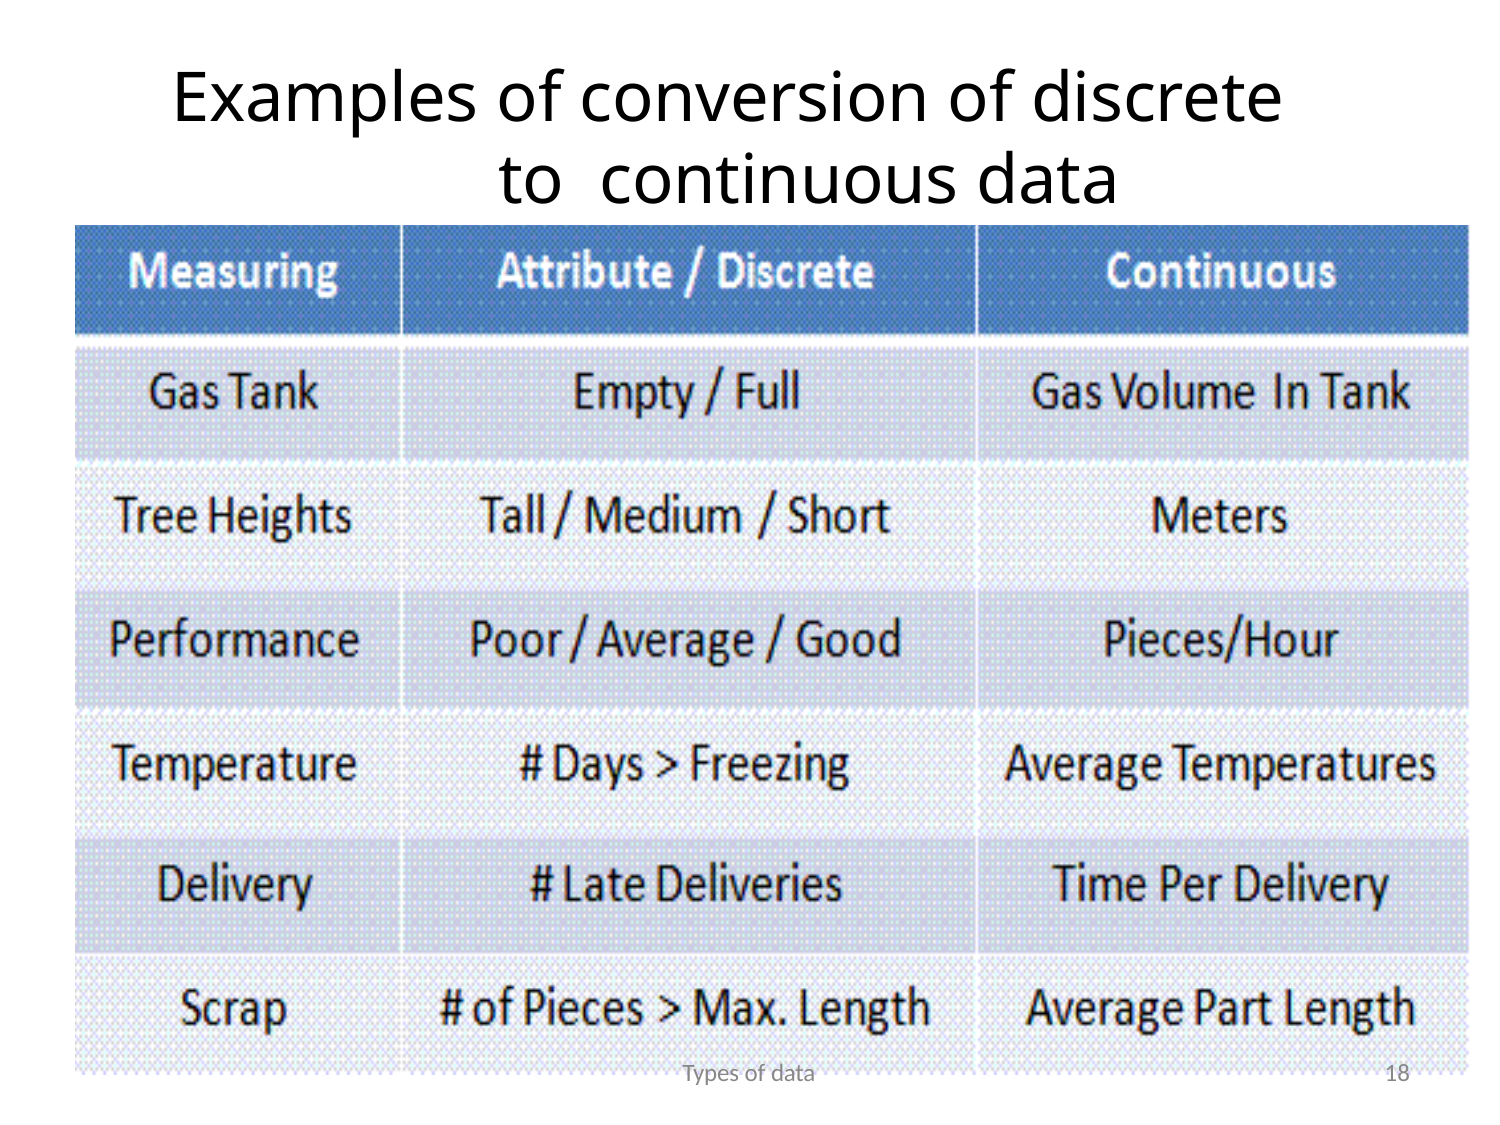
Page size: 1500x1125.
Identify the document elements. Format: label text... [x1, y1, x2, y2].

text_box 18 [1380, 1060, 1415, 1087]
text_box [75, 224, 1472, 1075]
text_box Types of data [680, 1060, 820, 1087]
title Examples of conversion of discrete to continuous data [169, 39, 1331, 224]
